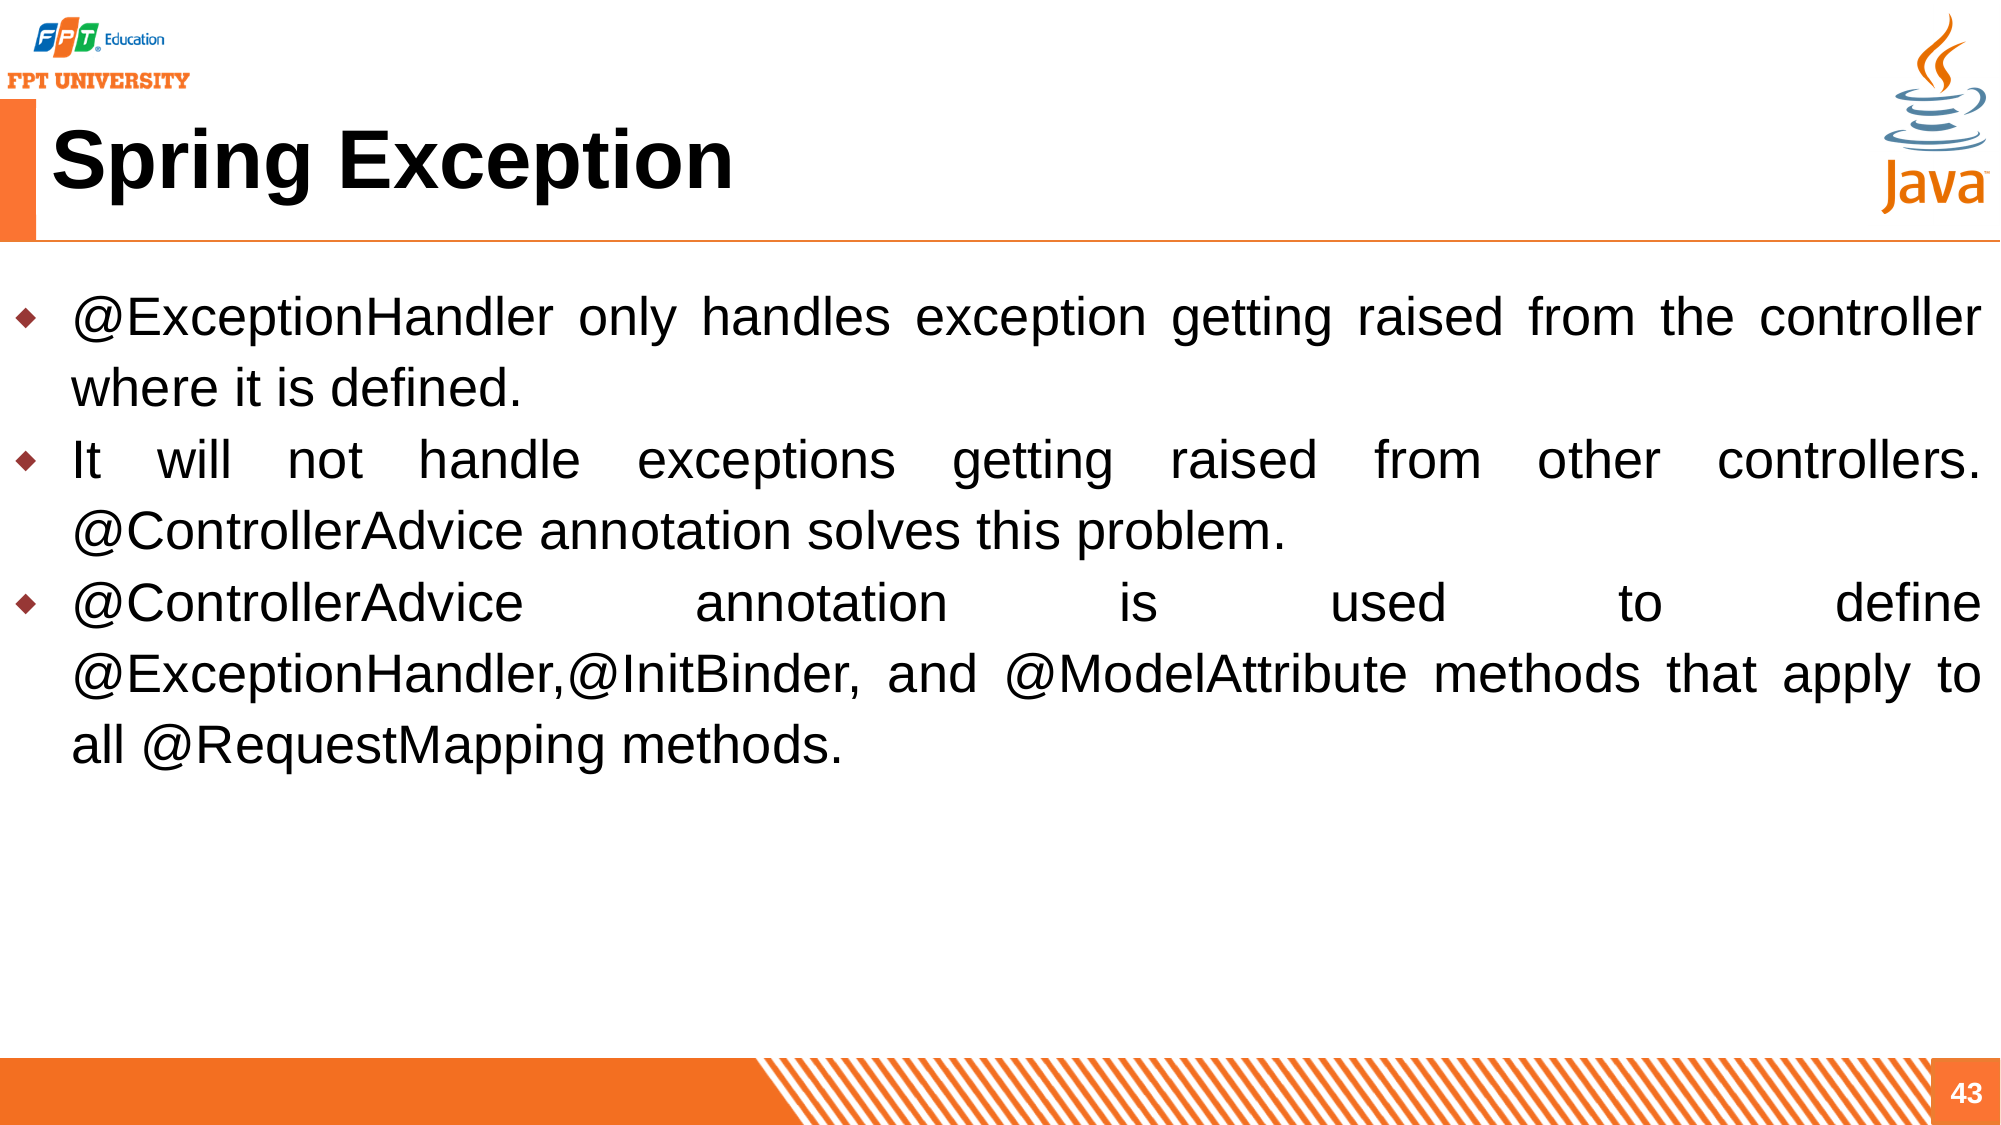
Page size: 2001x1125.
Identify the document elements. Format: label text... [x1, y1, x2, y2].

picture [0, 2, 197, 99]
picture [0, 1058, 1934, 1125]
picture [1868, 4, 2000, 226]
slide_number 43 [1933, 1059, 2000, 1124]
list @ExceptionHandler only handles exception getting raised from the controller where it is defined. It will not handle exceptions getting raised from other controllers. @ControllerAdvice annotation solves this problem. @ControllerAdvice annotation is used to define @ExceptionHandler,@InitBinder, and @ModelAttribute methods that apply to all @RequestMapping methods. [0, 266, 2000, 1057]
title Spring Exception [36, 108, 1869, 215]
